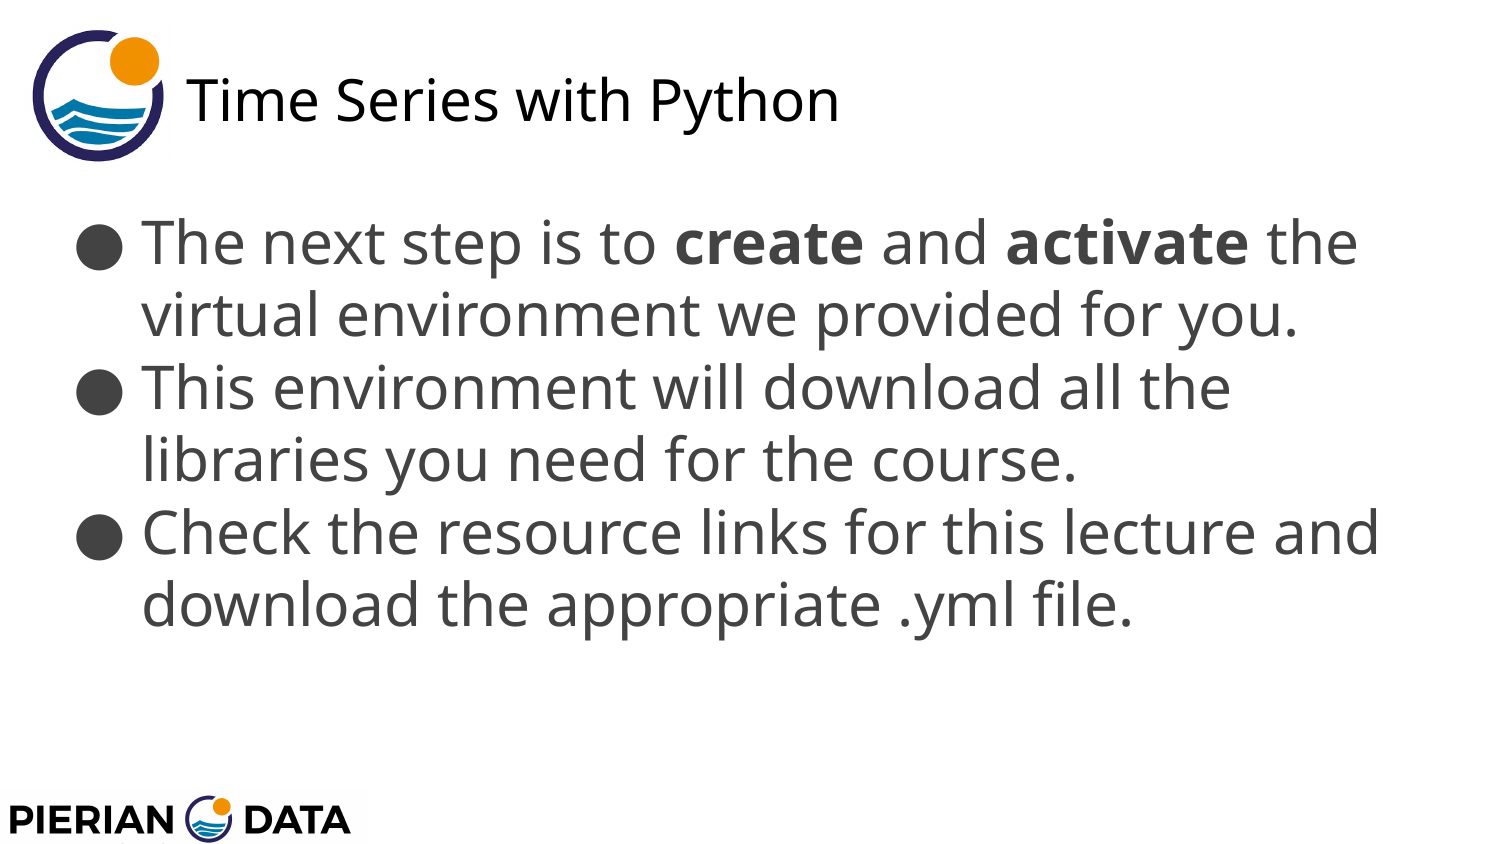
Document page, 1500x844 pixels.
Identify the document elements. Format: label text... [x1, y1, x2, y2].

list The next step is to create and activate the virtual environment we provided for you. This environment will download all the libraries you need for the course. Check the resource links for this lecture and download the appropriate .yml file. [51, 189, 1476, 750]
title Time Series with Python [176, 48, 1449, 143]
picture [0, 787, 368, 844]
picture [24, 24, 172, 167]
